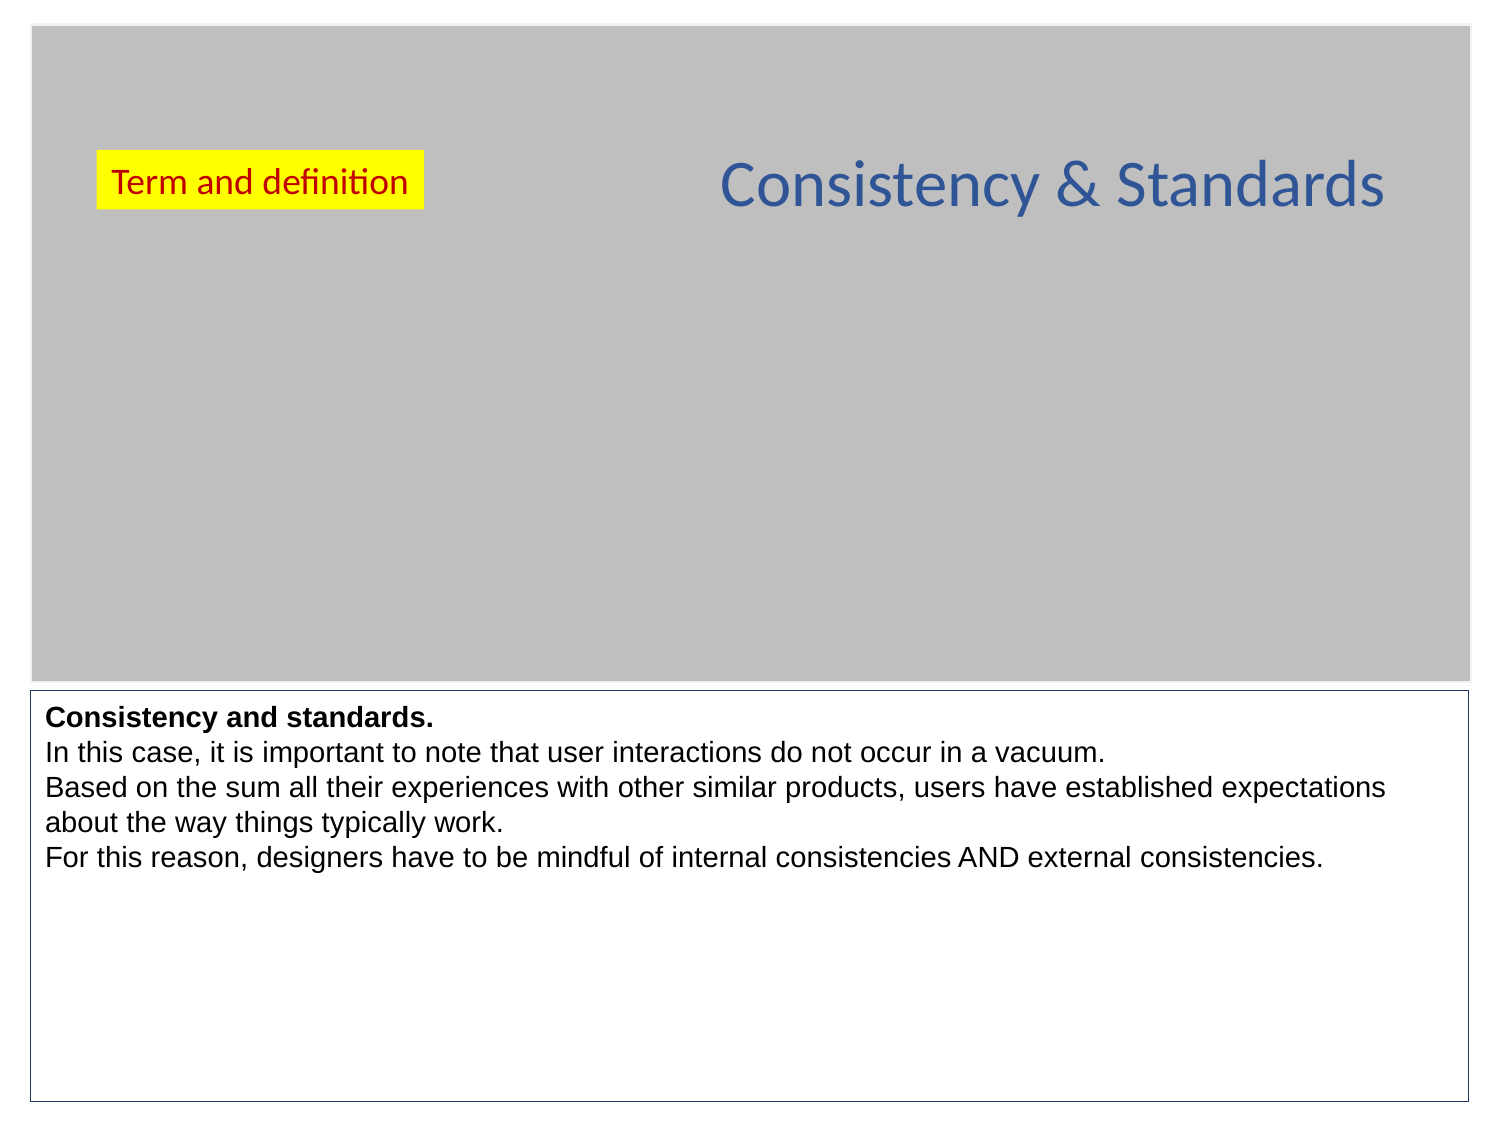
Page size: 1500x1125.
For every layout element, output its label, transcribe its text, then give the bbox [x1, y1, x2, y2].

text_box Consistency & Standards [705, 132, 1402, 227]
text_box Term and definition [96, 149, 425, 210]
subtitle Consistency and standards. In this case, it is important to note that user interactions do not occur in a vacuum. Based on the sum all their experiences with other similar products, users have established expectations about the way things typically work. For this reason, designers have to be mindful of internal consistencies AND external consistencies. [30, 690, 1469, 1102]
